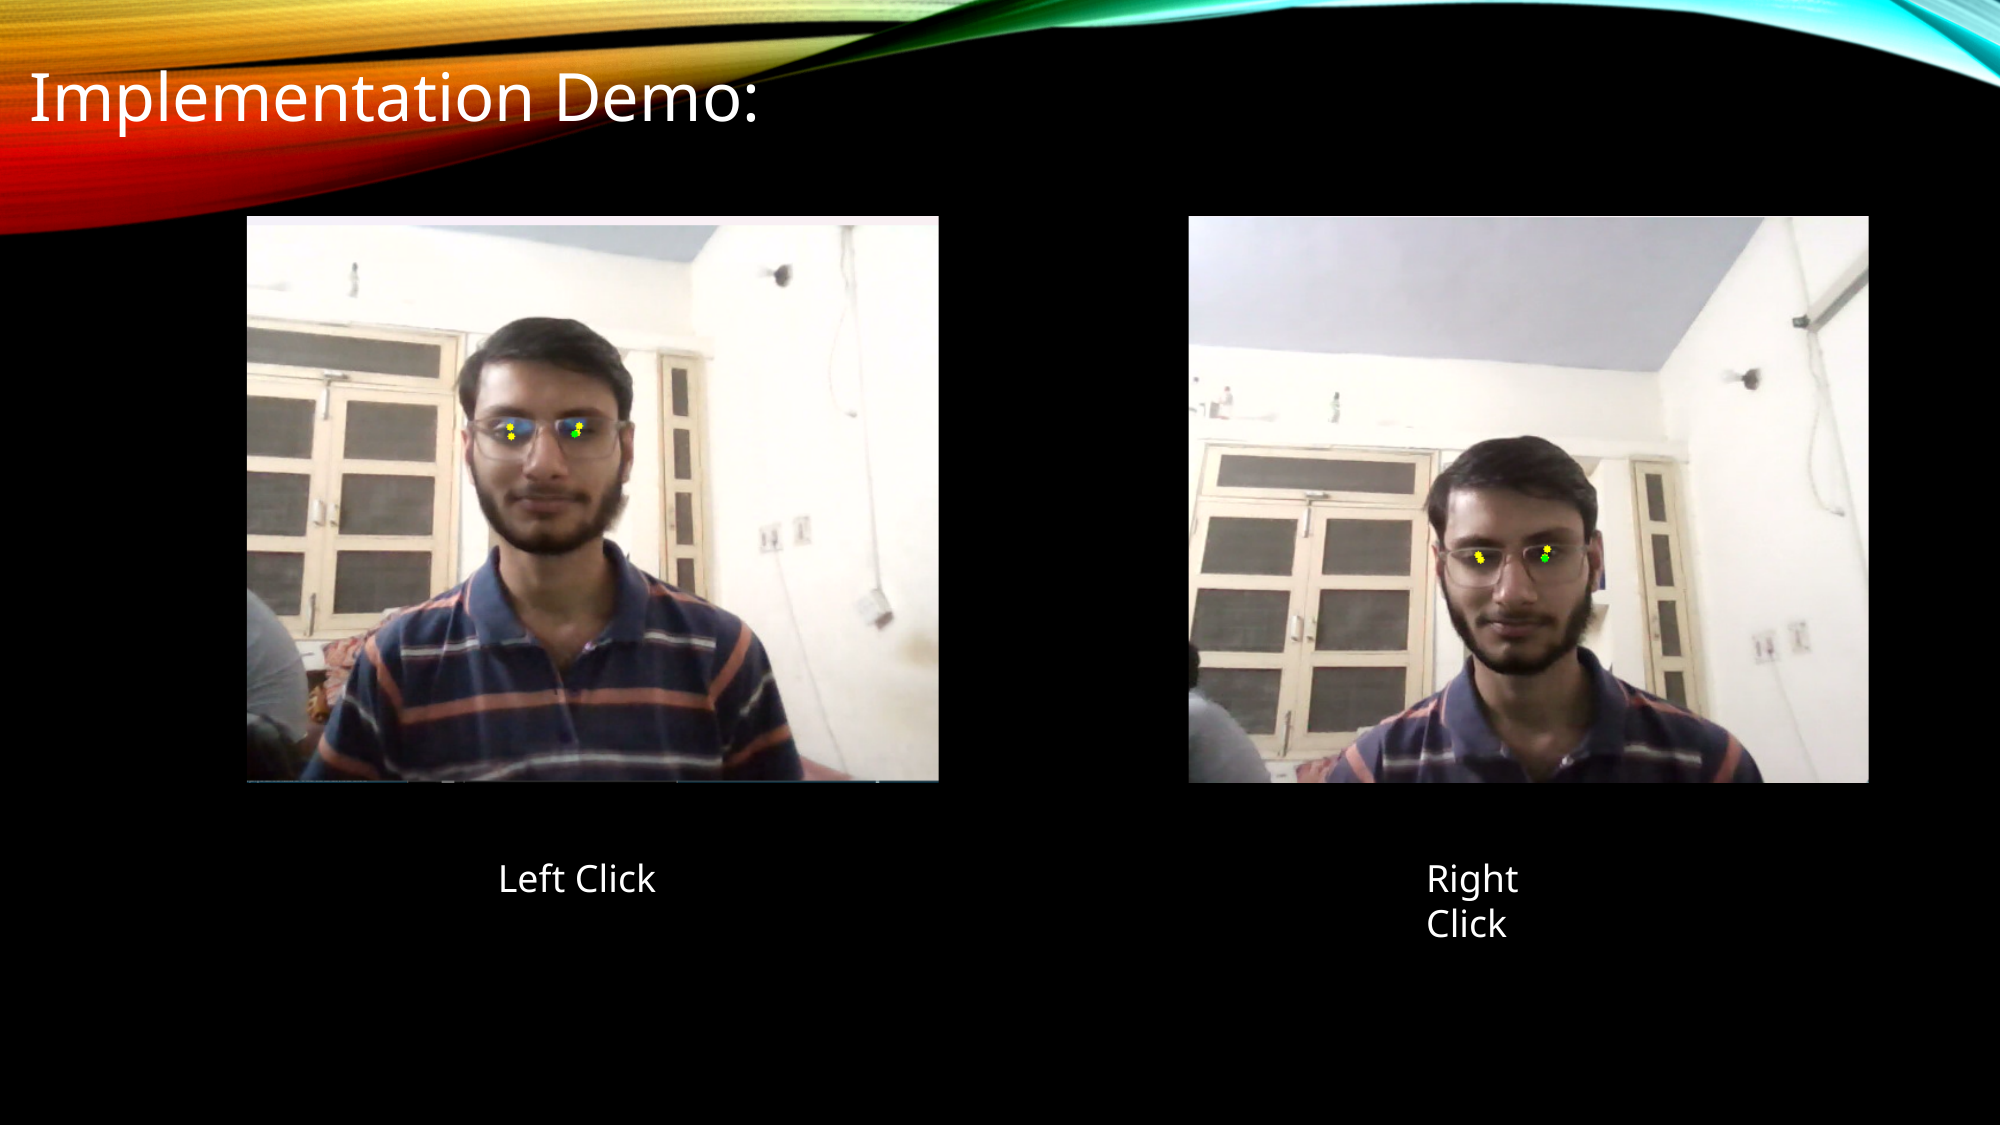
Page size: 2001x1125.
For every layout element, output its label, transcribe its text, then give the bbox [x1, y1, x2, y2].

picture [0, 0, 2000, 784]
text_box Right Click [1411, 848, 1623, 953]
text_box Implementation Demo: [14, 47, 811, 142]
text_box Left Click [483, 848, 736, 908]
